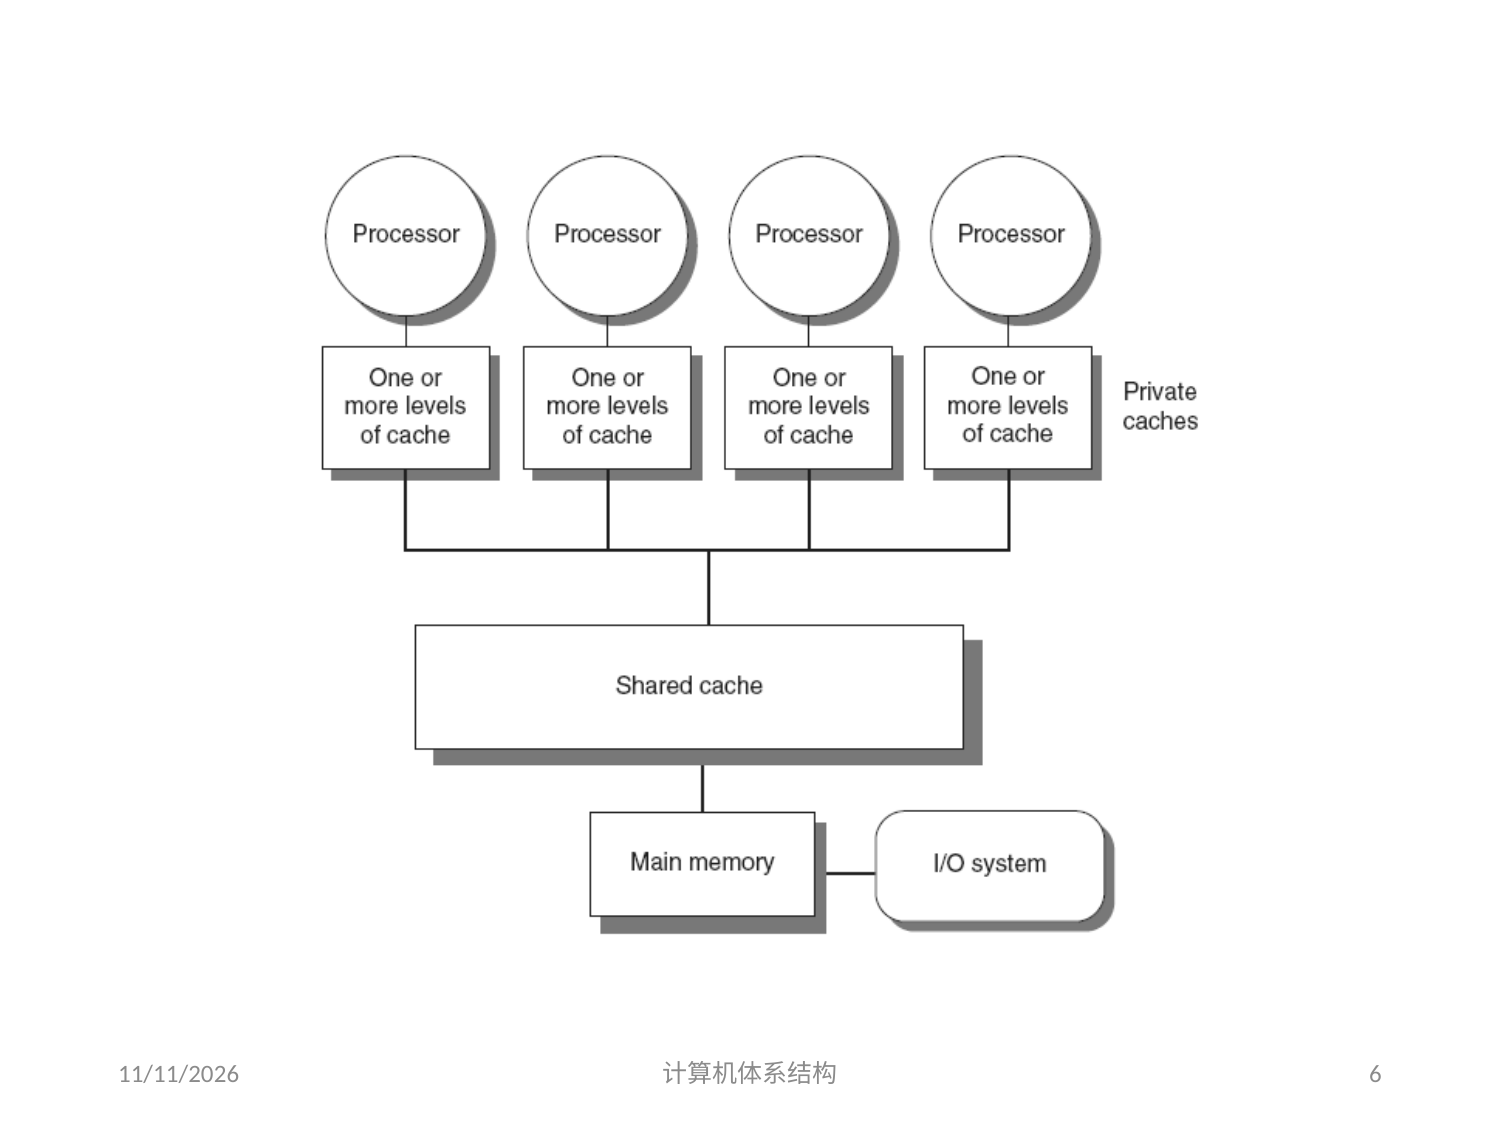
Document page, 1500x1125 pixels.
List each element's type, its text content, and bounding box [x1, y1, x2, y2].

picture [271, 139, 1229, 945]
footer 计算机体系结构 [496, 1042, 1004, 1103]
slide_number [103, 1042, 441, 1103]
slide_number 6 [1059, 1042, 1397, 1103]
